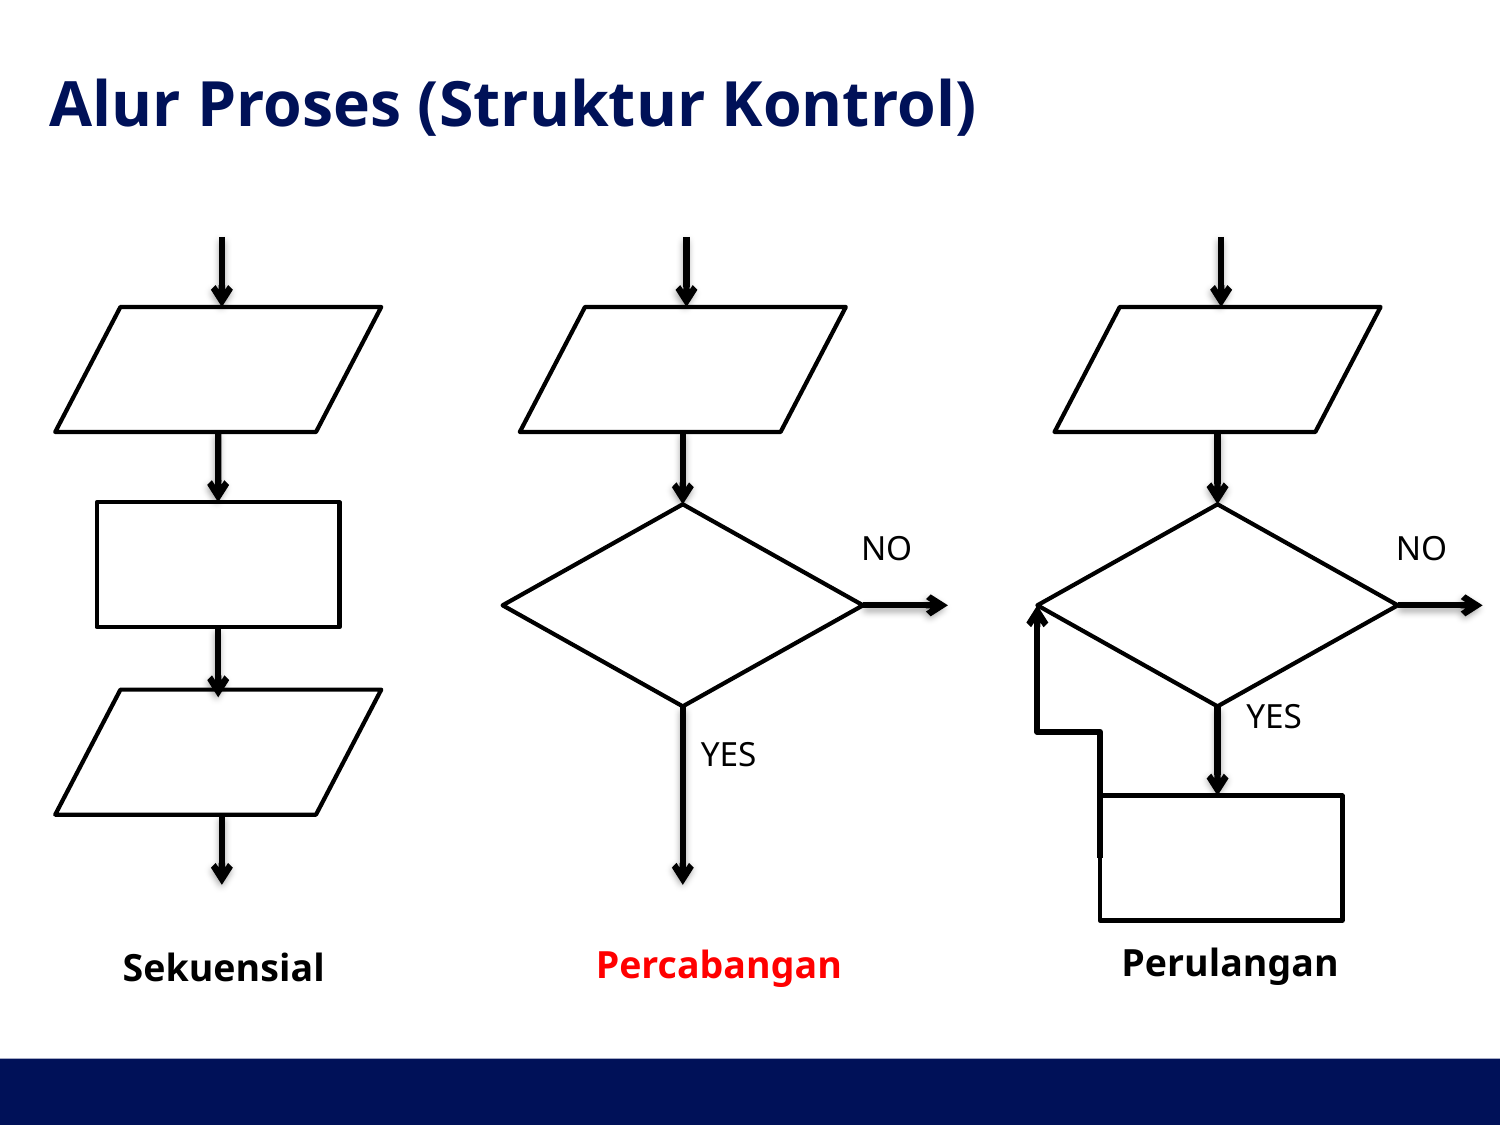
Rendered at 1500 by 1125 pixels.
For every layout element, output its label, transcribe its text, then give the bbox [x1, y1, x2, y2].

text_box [475, 236, 963, 995]
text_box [28, 236, 420, 998]
title Alur Proses (Struktur Kontrol) [49, 66, 1451, 138]
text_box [986, 236, 1483, 993]
